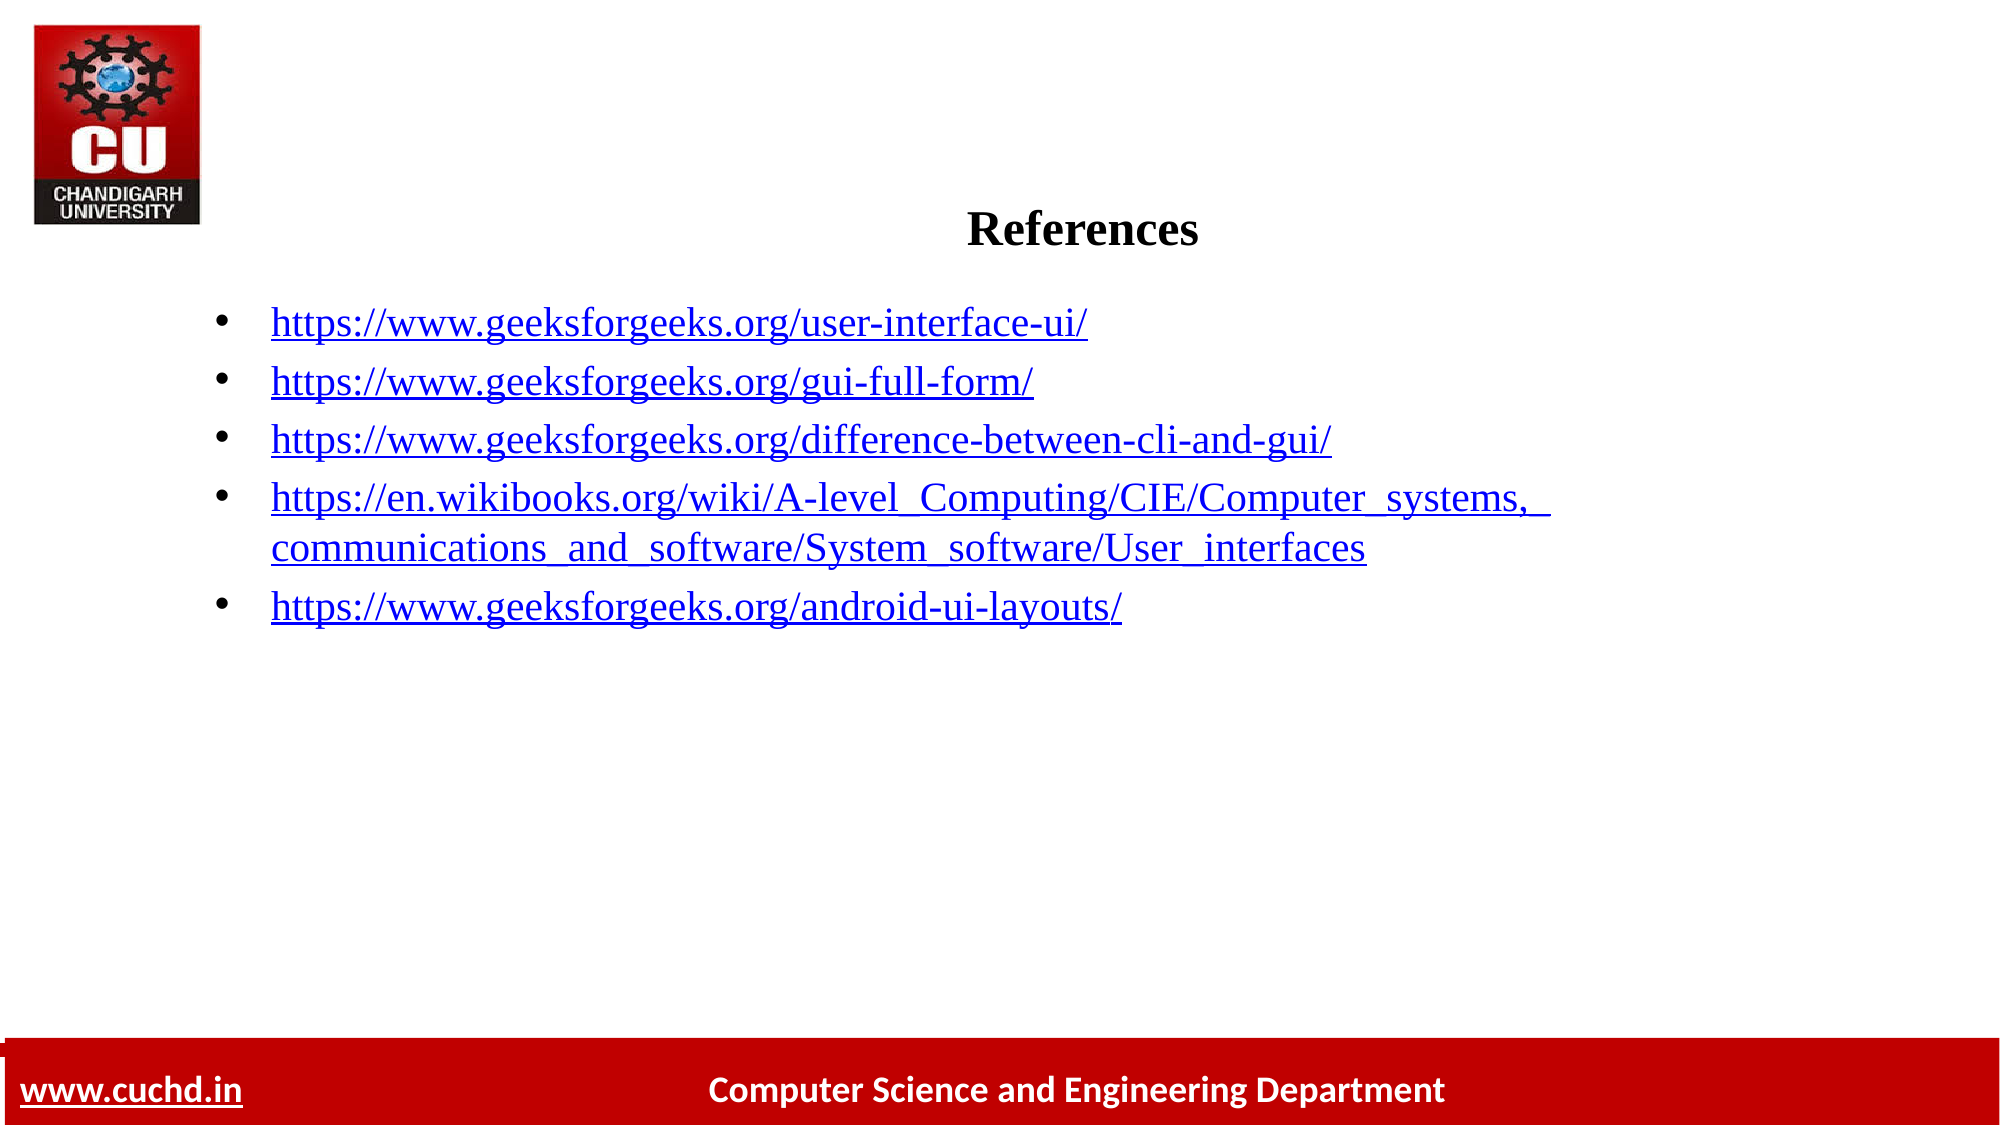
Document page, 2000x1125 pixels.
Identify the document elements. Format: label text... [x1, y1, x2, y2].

list https://www.geeksforgeeks.org/user-interface-ui/ https://www.geeksforgeeks.org/gui-full-form/ https://www.geeksforgeeks.org/difference-between-cli-and-gui/ https://en.wikibooks.org/wiki/A-level_Computing/CIE/Computer_systems,_communications_and_software/System_software/User_interfaces https://www.geeksforgeeks.org/android-ui-layouts/ [199, 287, 1950, 1025]
picture [33, 24, 202, 225]
title References [216, 174, 1950, 275]
